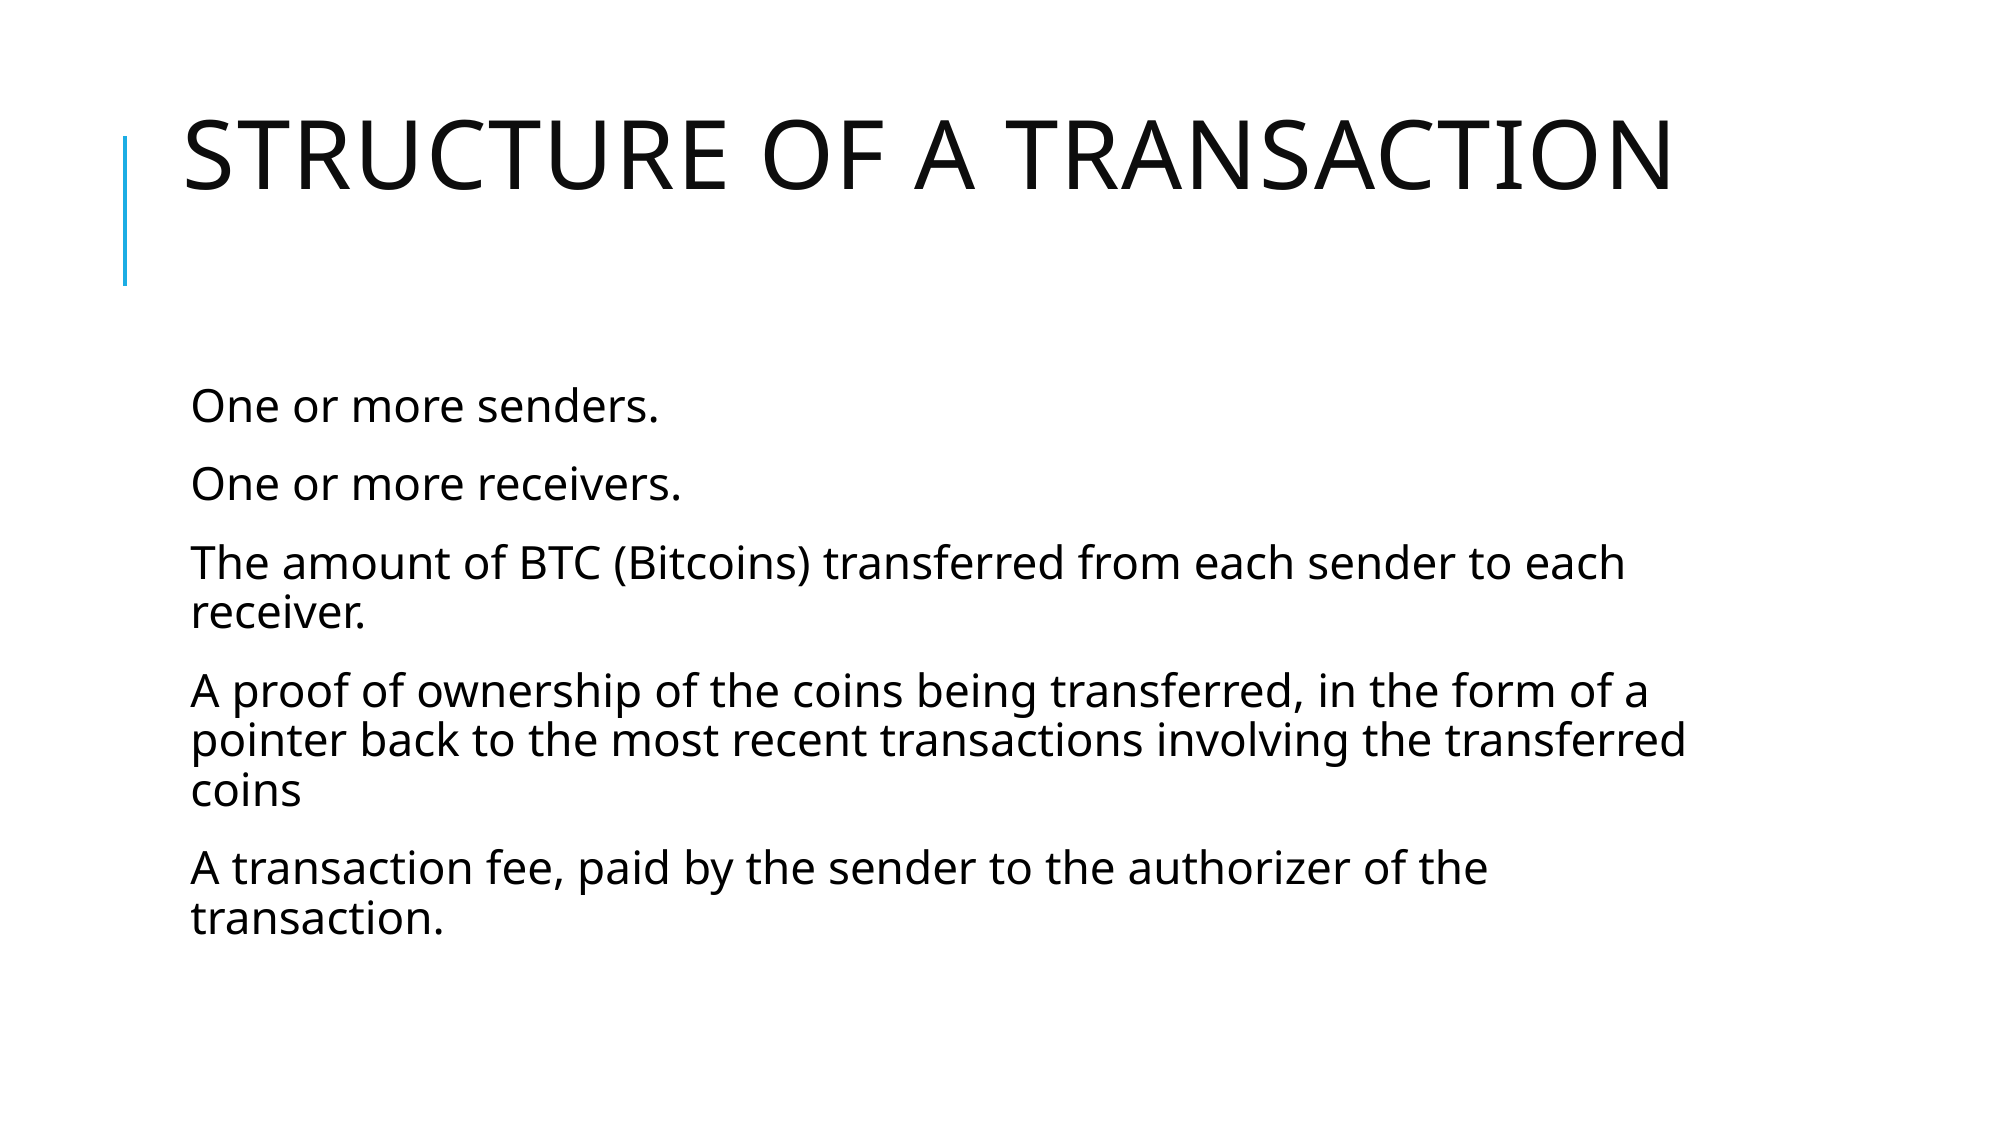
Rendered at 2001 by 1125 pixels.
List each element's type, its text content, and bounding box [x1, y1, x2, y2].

list One or more senders. One or more receivers. The amount of BTC (Bitcoins) transferred from each sender to each receiver. A proof of ownership of the coins being transferred, in the form of a pointer back to the most recent transactions involving the transferred coins A transaction fee, paid by the sender to the authorizer of the transaction. [168, 375, 1763, 1035]
title Structure of a Transaction [168, 96, 1763, 342]
